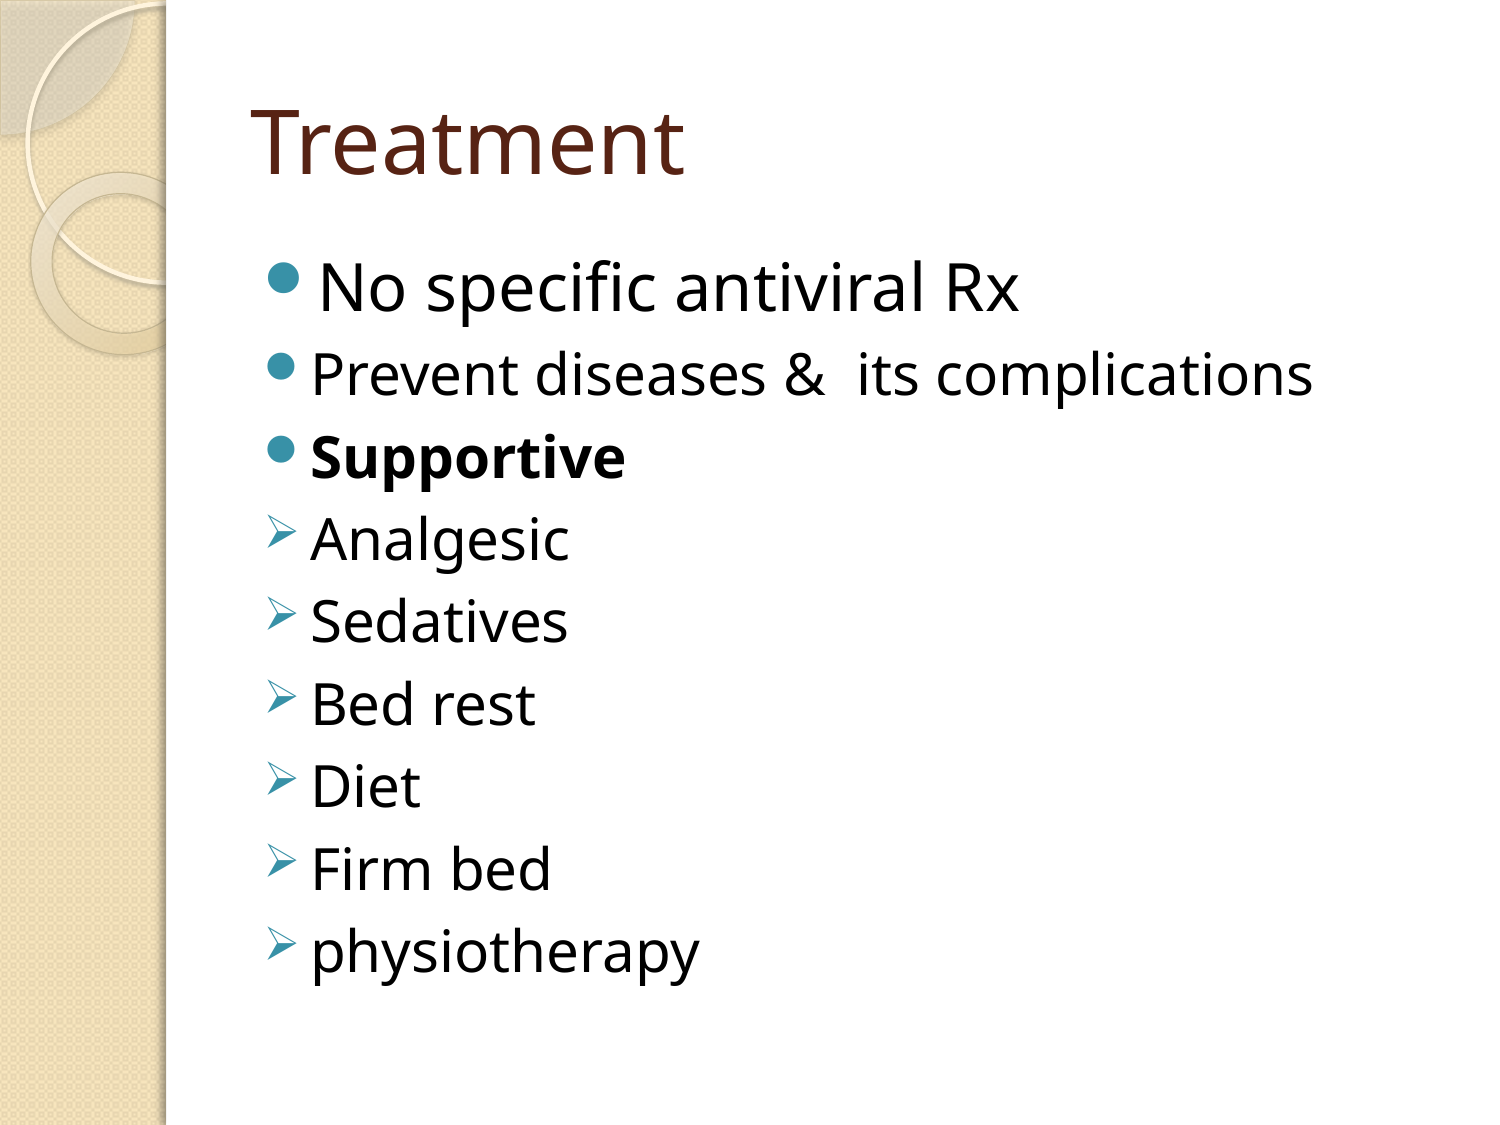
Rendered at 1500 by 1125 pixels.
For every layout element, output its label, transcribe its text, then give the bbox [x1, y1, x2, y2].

title Treatment [235, 45, 1466, 233]
list No specific antiviral Rx Prevent diseases & its complications Supportive Analgesic Sedatives Bed rest Diet Firm bed physiotherapy [235, 237, 1466, 1025]
